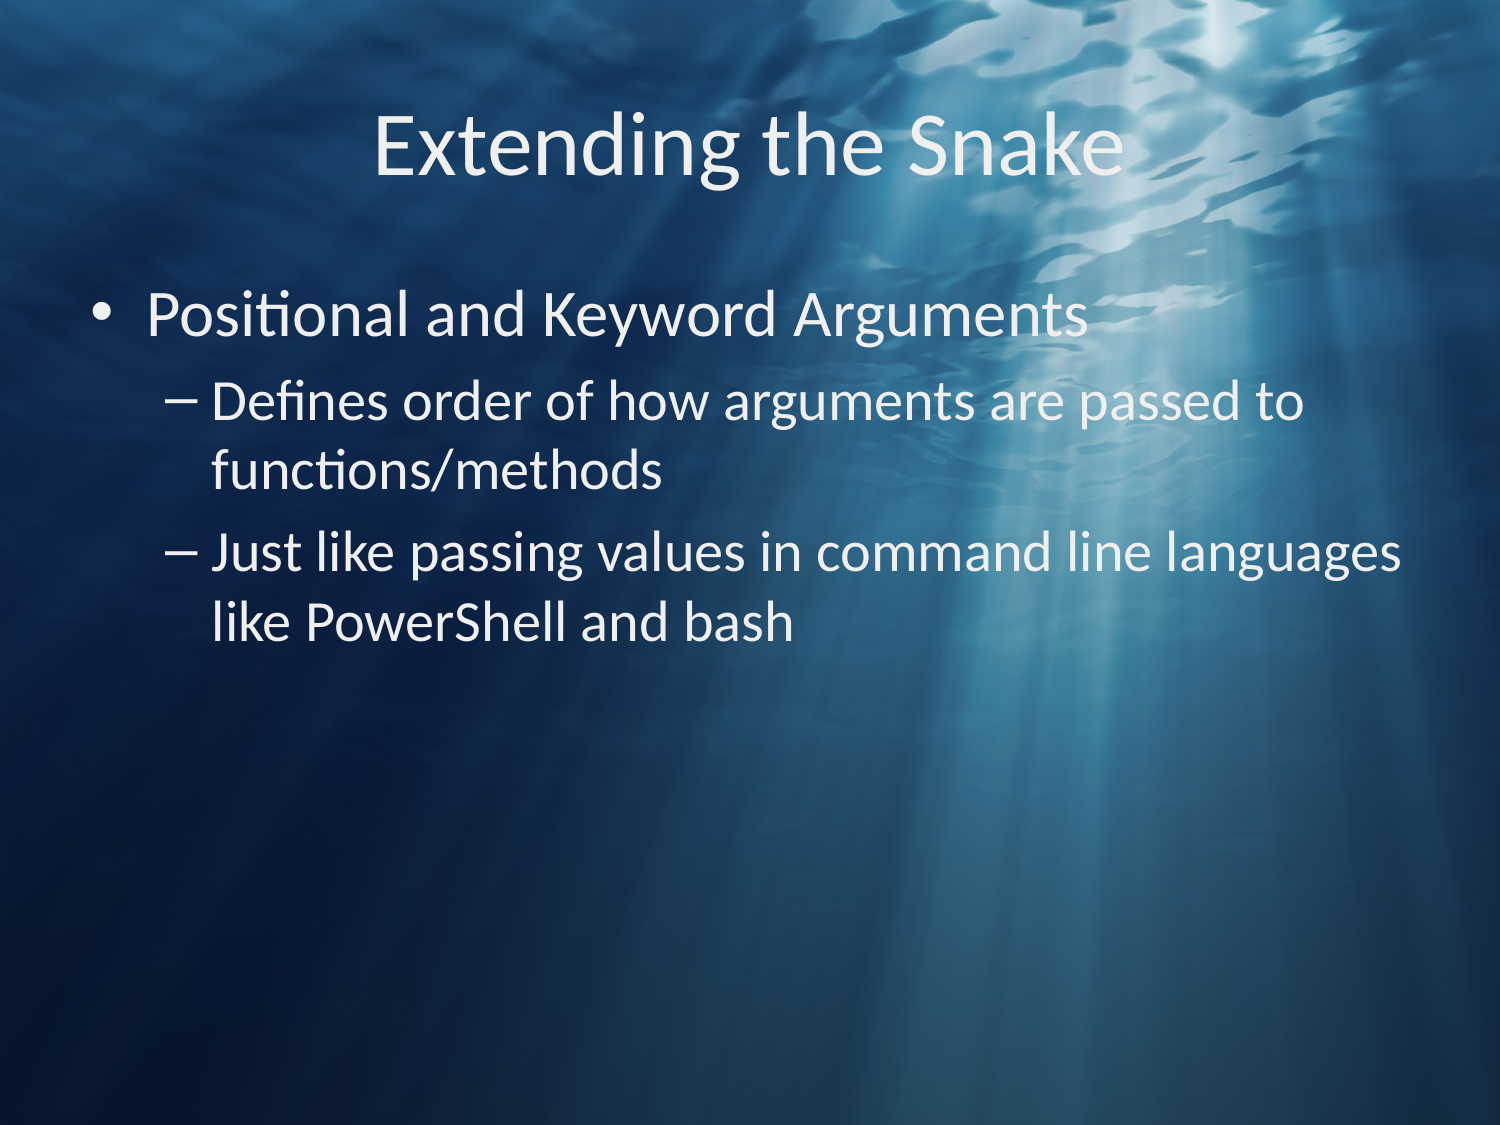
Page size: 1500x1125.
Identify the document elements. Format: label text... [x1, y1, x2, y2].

picture [0, 0, 1500, 1125]
title Extending the Snake [75, 45, 1425, 233]
list Positional and Keyword Arguments Defines order of how arguments are passed to functions/methods Just like passing values in command line languages like PowerShell and bash [75, 262, 1425, 1005]
